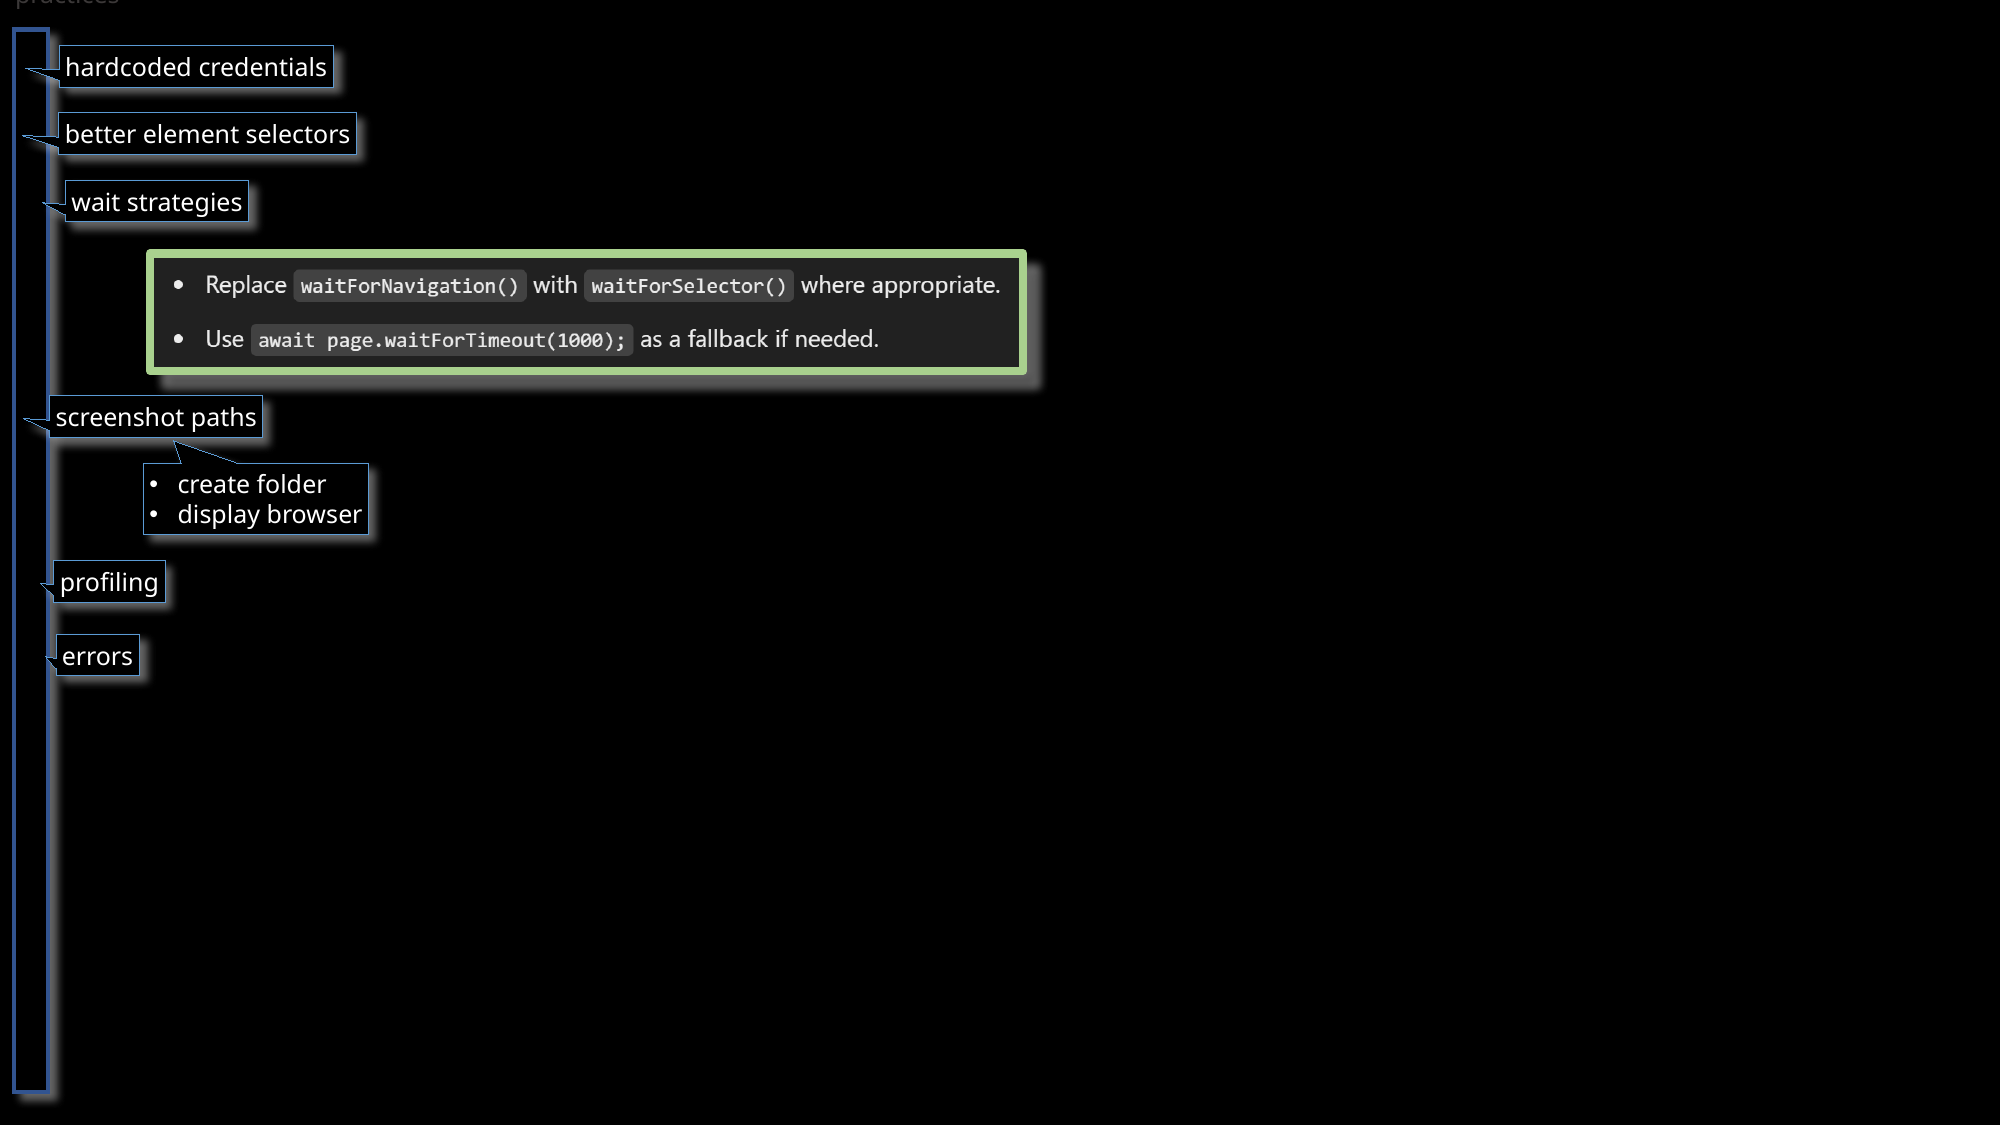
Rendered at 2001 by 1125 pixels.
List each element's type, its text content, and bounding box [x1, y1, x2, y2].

text_box better element selectors [22, 112, 357, 155]
text_box create folder display browser [143, 440, 369, 535]
picture [154, 257, 1019, 367]
title 5. best practices [0, 0, 155, 151]
text_box [13, 151, 49, 1093]
text_box profiling [40, 560, 166, 603]
text_box screenshot paths [23, 395, 263, 438]
text_box hardcoded credentials [25, 45, 334, 88]
text_box errors [45, 634, 140, 676]
text_box wait strategies [42, 180, 249, 222]
